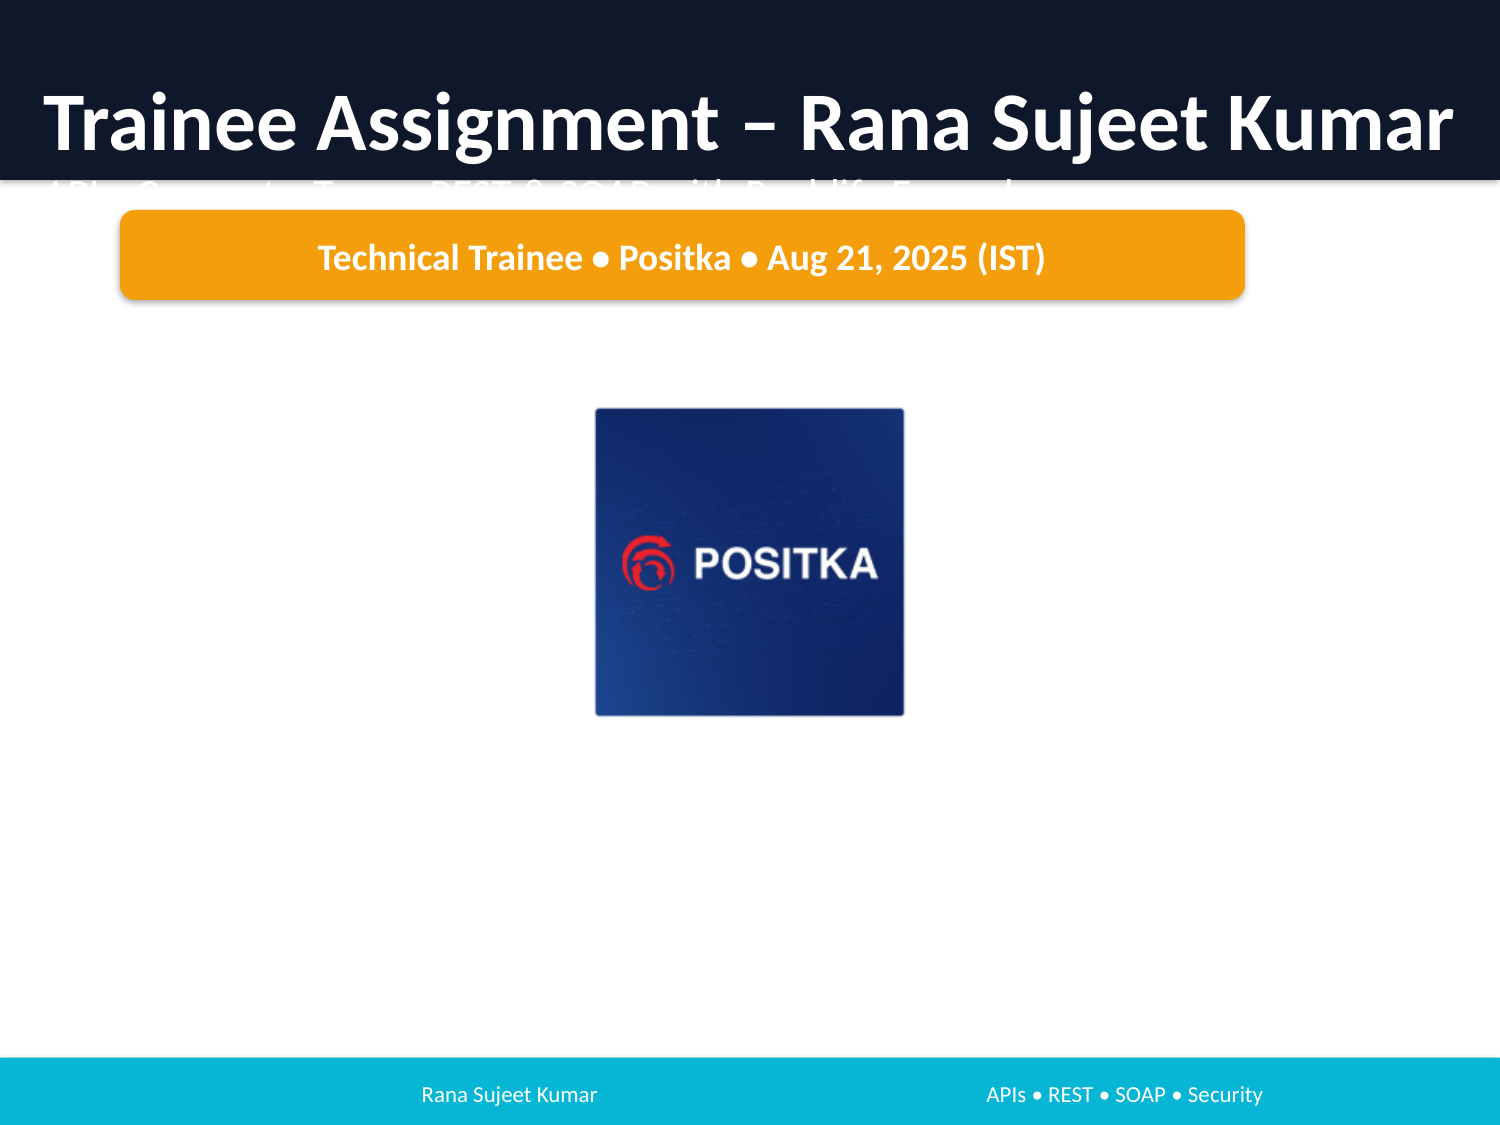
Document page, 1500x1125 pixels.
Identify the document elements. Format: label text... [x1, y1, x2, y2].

text_box Technical Trainee • Positka • Aug 21, 2025 (IST) [119, 209, 1246, 301]
picture [593, 405, 907, 719]
text_box [0, 1057, 1500, 1125]
text_box APIs • REST • SOAP • Security [971, 1072, 1279, 1115]
text_box Trainee Assignment – Rana Sujeet Kumar APIs: Concepts, Types, REST & SOAP with Real-life Examples [28, 59, 1472, 225]
text_box Rana Sujeet Kumar [406, 1072, 613, 1115]
text_box [0, 0, 1500, 181]
